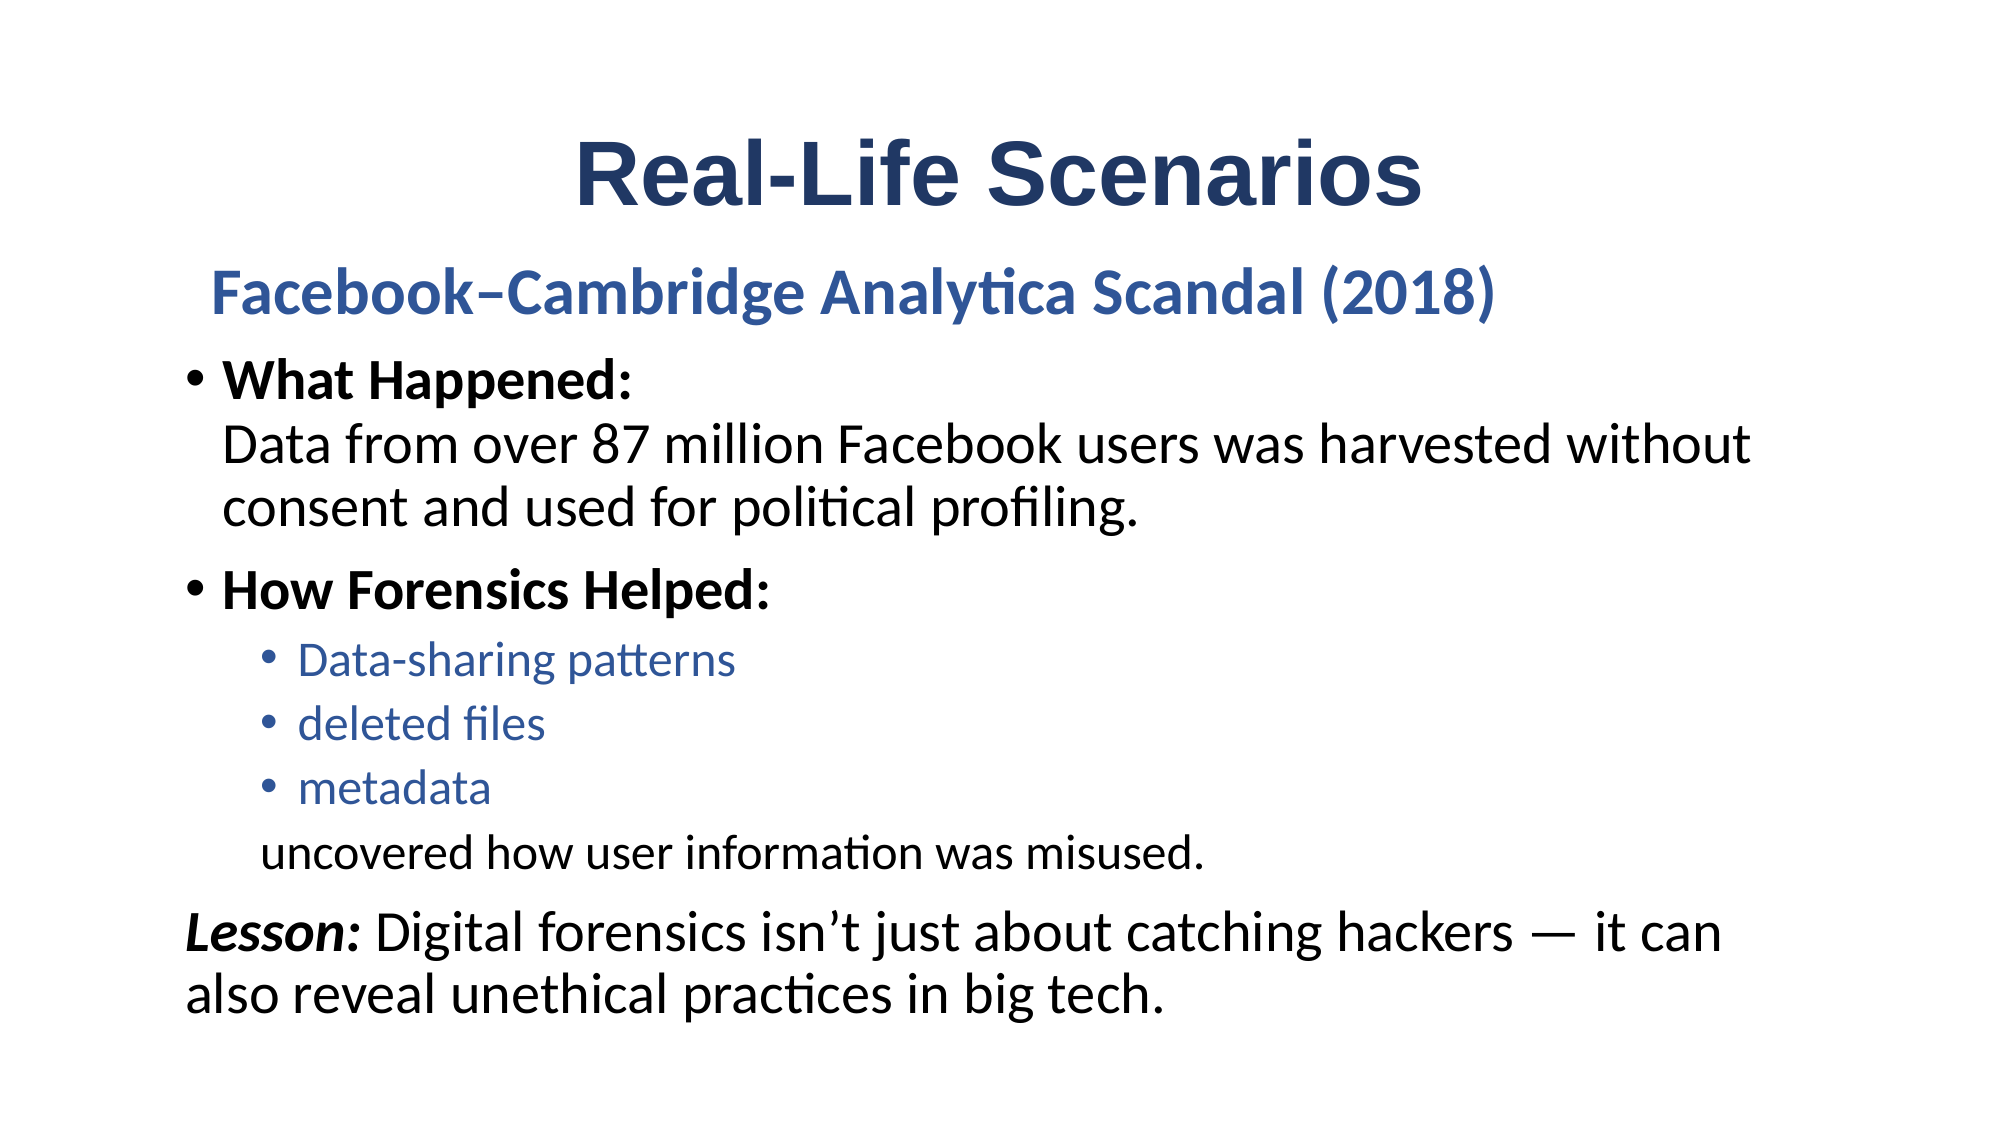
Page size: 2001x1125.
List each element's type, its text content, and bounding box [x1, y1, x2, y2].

list Facebook–Cambridge Analytica Scandal (2018) What Happened: Data from over 87 million Facebook users was harvested without consent and used for political profiling. How Forensics Helped: Data-sharing patterns deleted files metadata uncovered how user information was misused. Lesson: Digital forensics isn’t just about catching hackers — it can also reveal unethical practices in big tech. [170, 249, 1830, 1105]
title Real-Life Scenarios [137, 59, 1863, 278]
